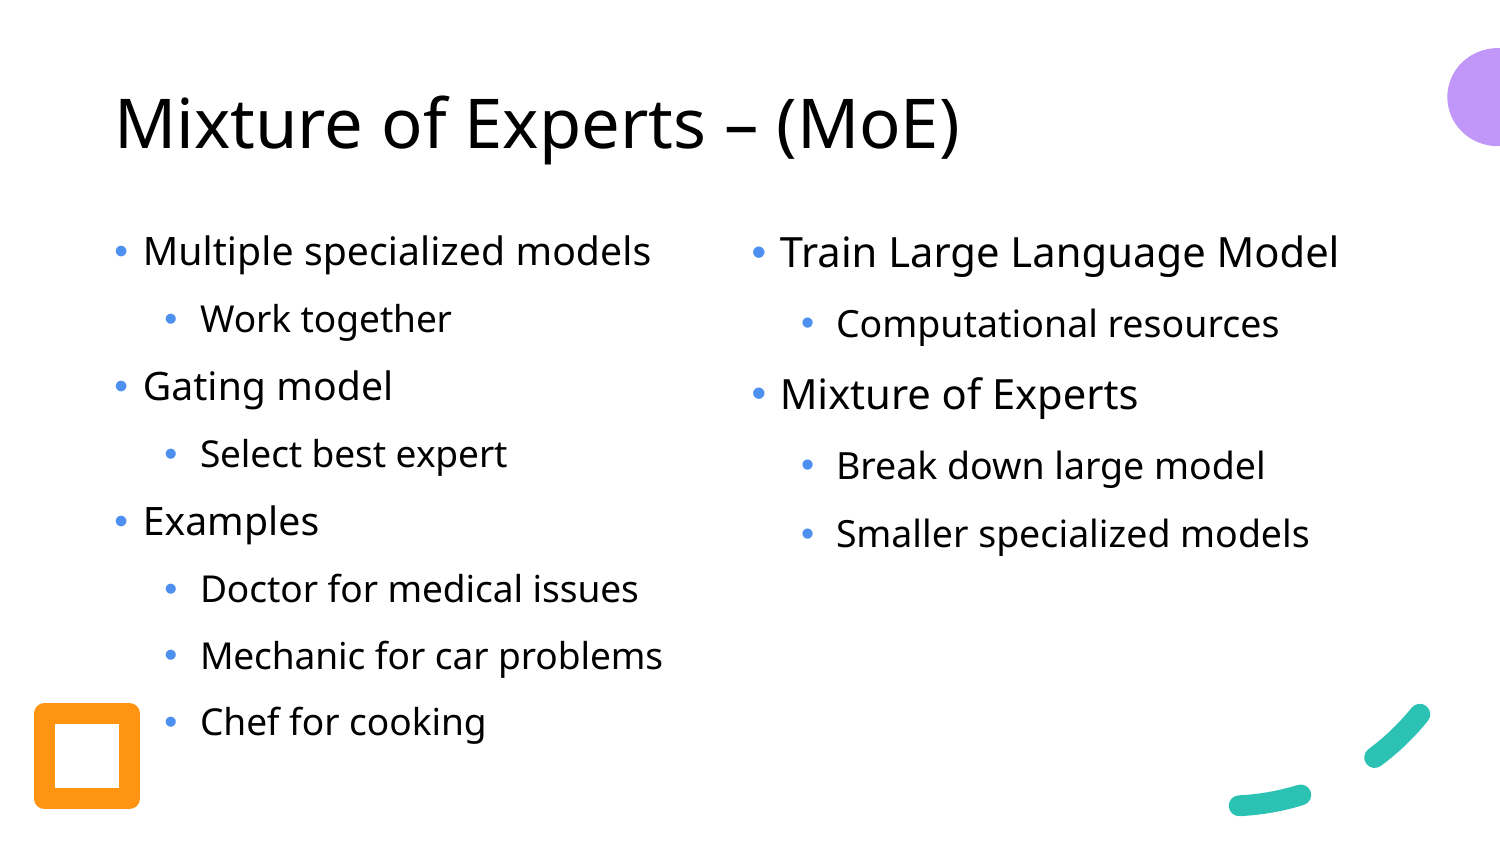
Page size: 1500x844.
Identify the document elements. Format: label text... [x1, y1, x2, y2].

title Mixture of Experts – (MoE) [103, 44, 1397, 208]
list Train Large Language Model Computational resources Mixture of Experts Break down large model Smaller specialized models [740, 226, 1394, 754]
list Multiple specialized models Work together Gating model Select best expert Examples Doctor for medical issues Mechanic for car problems Chef for cooking [103, 226, 721, 754]
